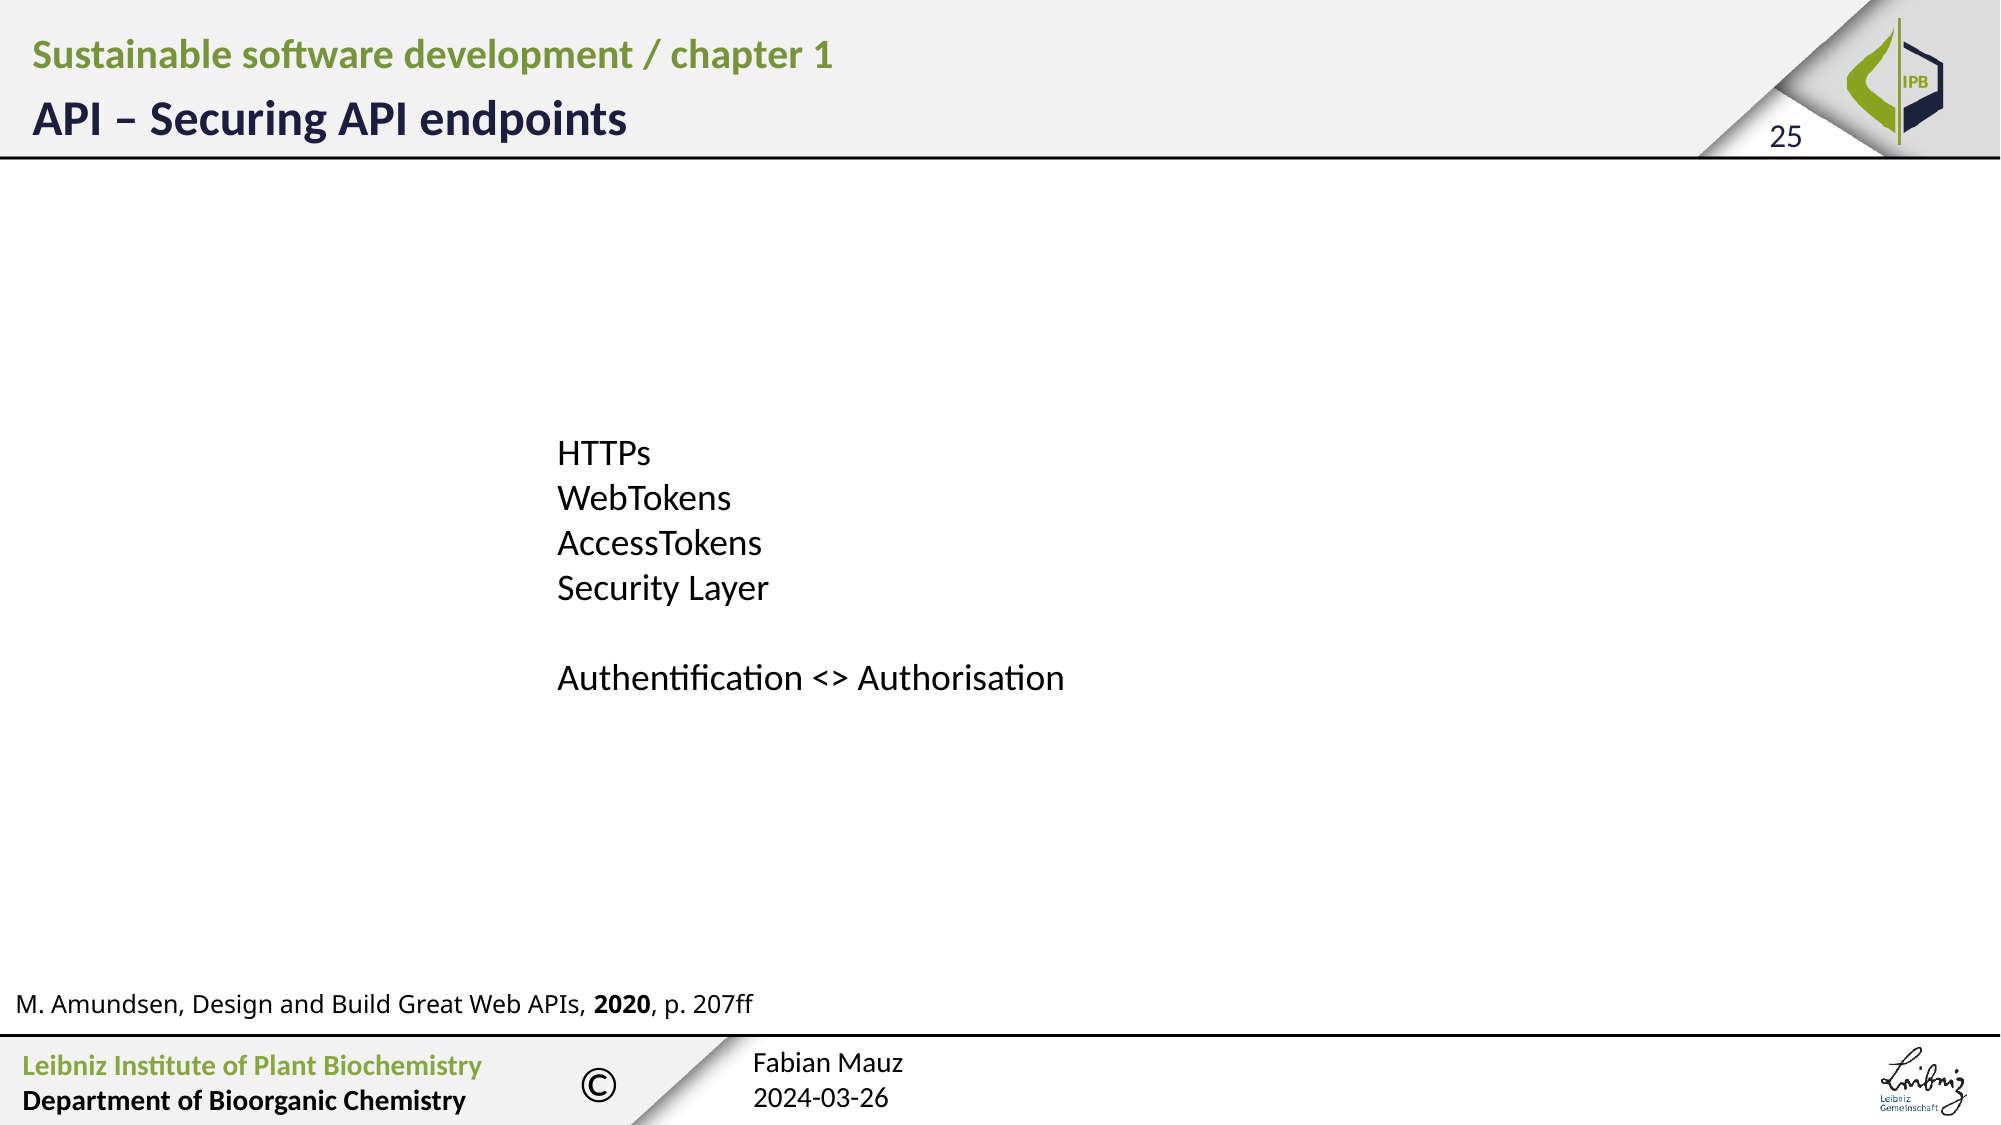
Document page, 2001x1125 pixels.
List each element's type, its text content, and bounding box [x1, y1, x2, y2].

picture [0, 0, 2001, 1125]
list API – Securing API endpoints [17, 79, 1223, 149]
list Sustainable software development / chapter 1 [17, 19, 1223, 79]
text_box M. Amundsen, Design and Build Great Web APIs, 2020, p. 207ff [0, 981, 2000, 1026]
text_box HTTPs WebTokens AccessTokens Security Layer Authentification <> Authorisation [542, 420, 1081, 706]
